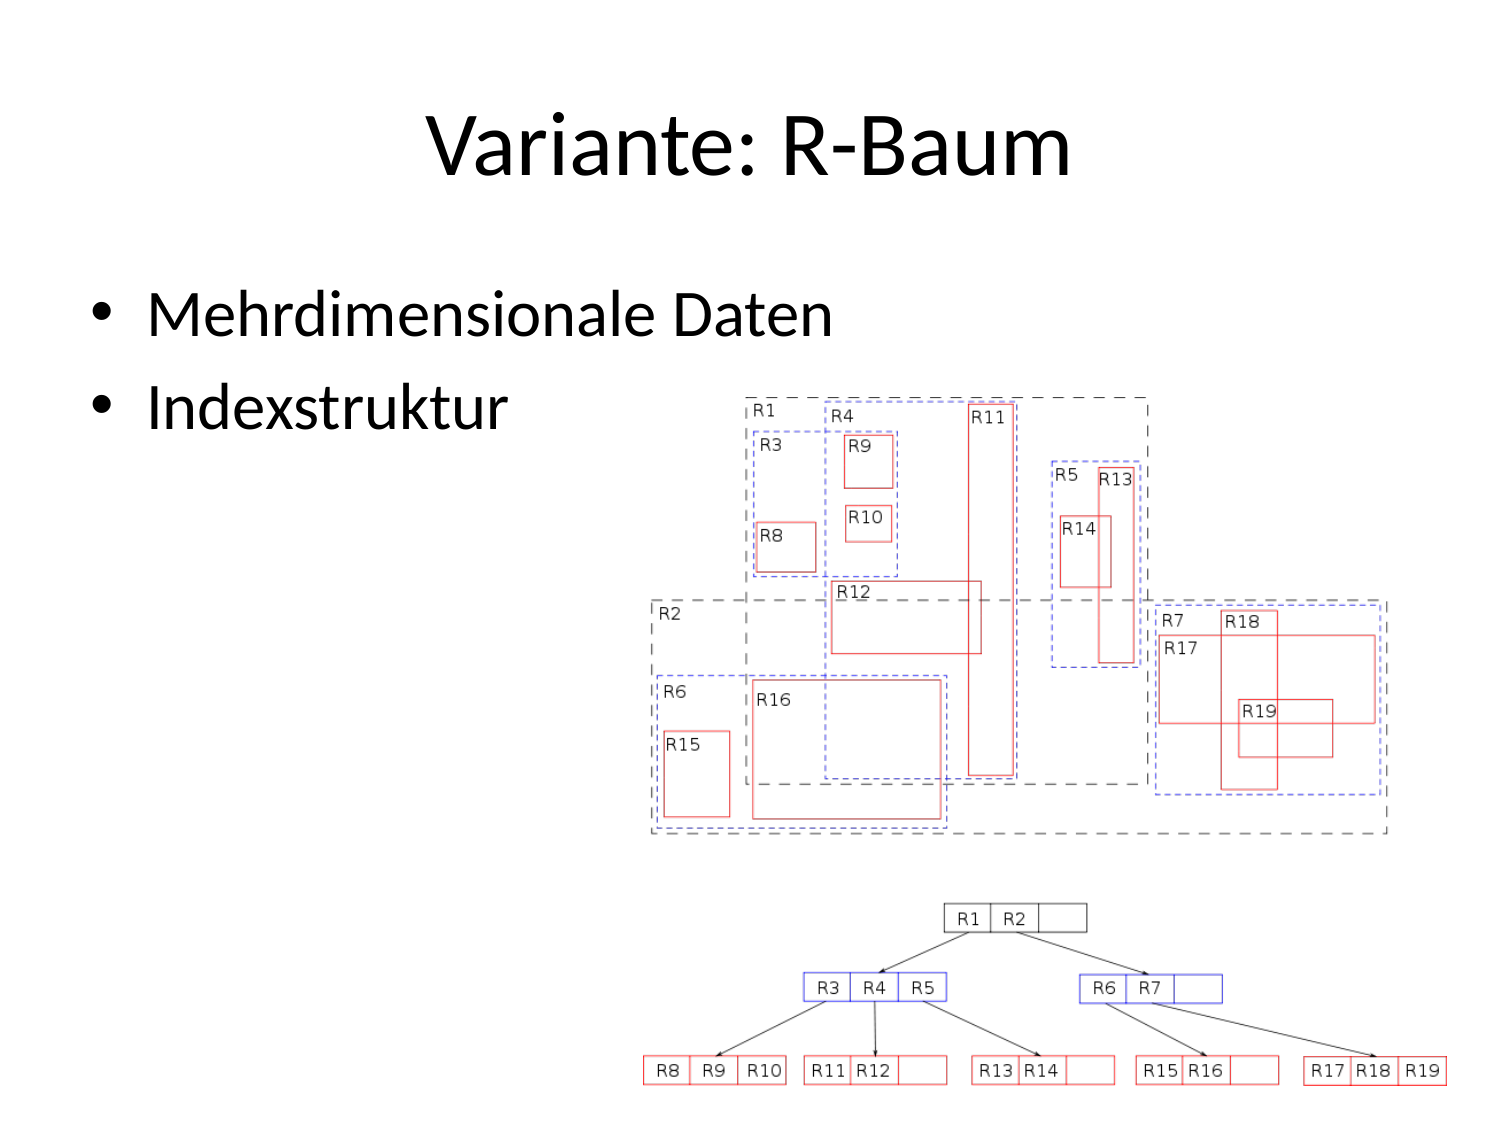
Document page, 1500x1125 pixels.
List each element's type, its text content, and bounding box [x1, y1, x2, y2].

title Variante: R-Baum [75, 45, 1425, 233]
list Mehrdimensionale Daten Indexstruktur [75, 262, 1425, 1005]
picture [643, 396, 1448, 1086]
